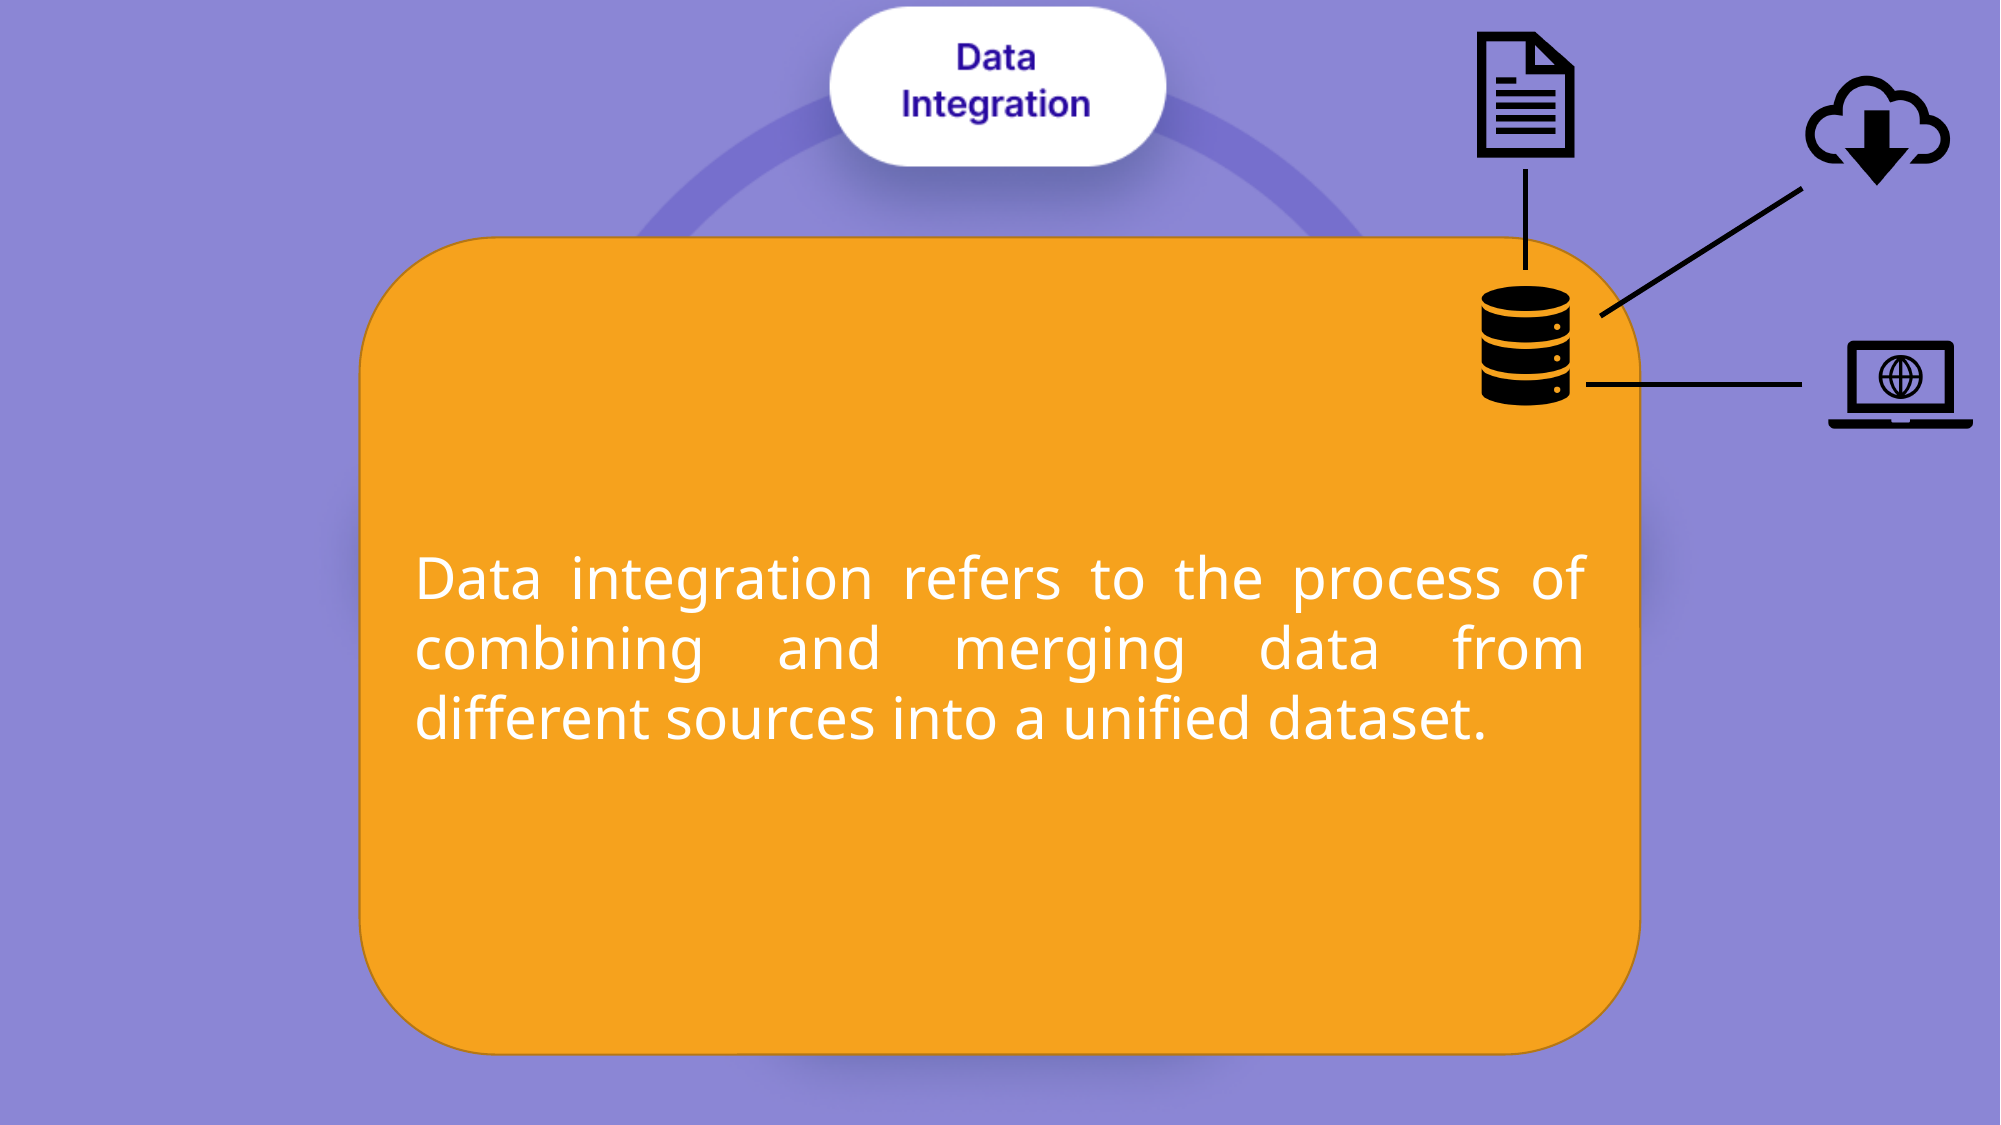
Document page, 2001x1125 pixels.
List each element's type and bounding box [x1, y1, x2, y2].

text_box [1600, 188, 1803, 317]
picture [0, 0, 2000, 1125]
